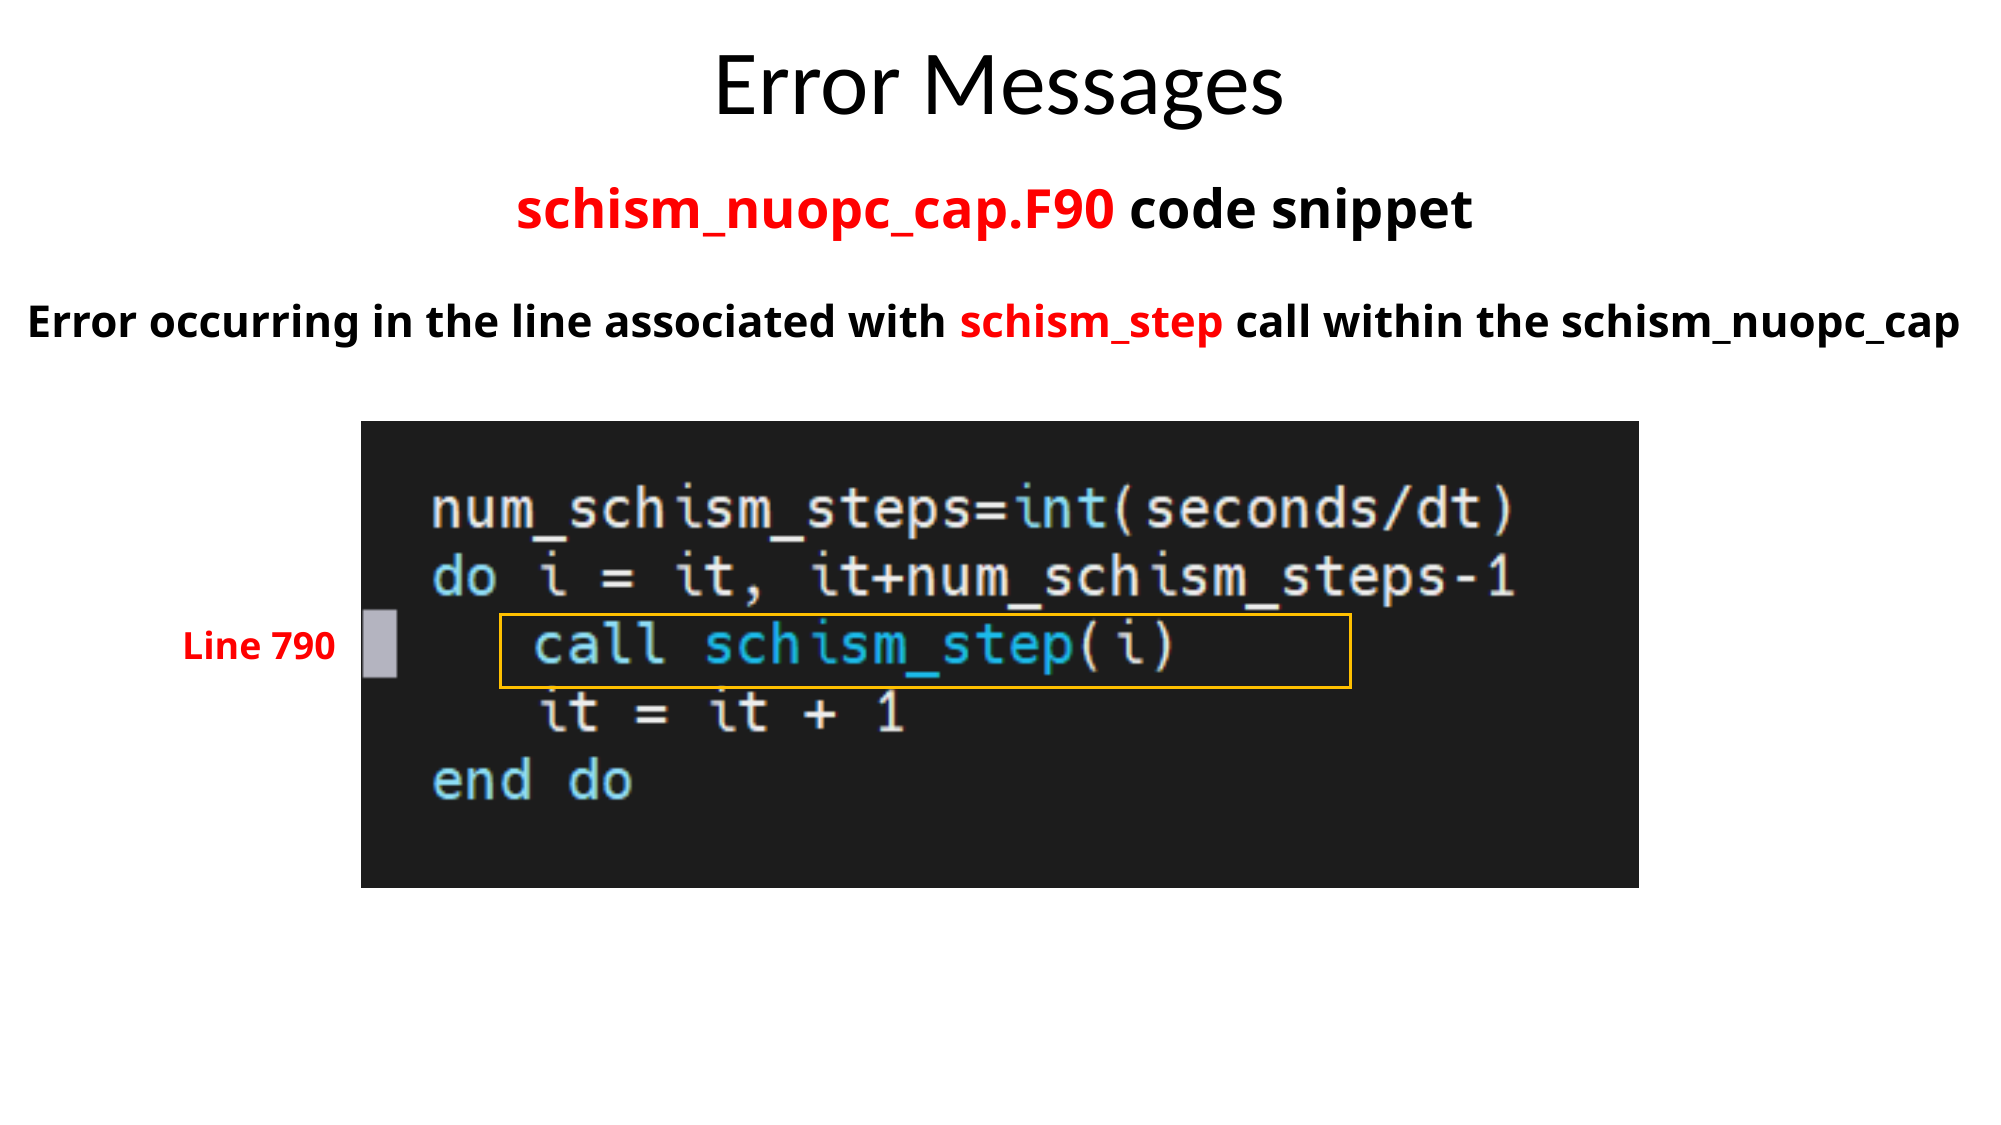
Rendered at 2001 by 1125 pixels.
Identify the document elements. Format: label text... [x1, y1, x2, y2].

picture [360, 420, 1640, 889]
text_box Error Messages [137, 18, 1863, 151]
text_box Error occurring in the line associated with schism_step call within the schism_nuopc_cap [4, 286, 1996, 361]
text_box schism_nuopc_cap.F90 code snippet [0, 174, 1991, 249]
text_box Line 790 [167, 614, 351, 675]
